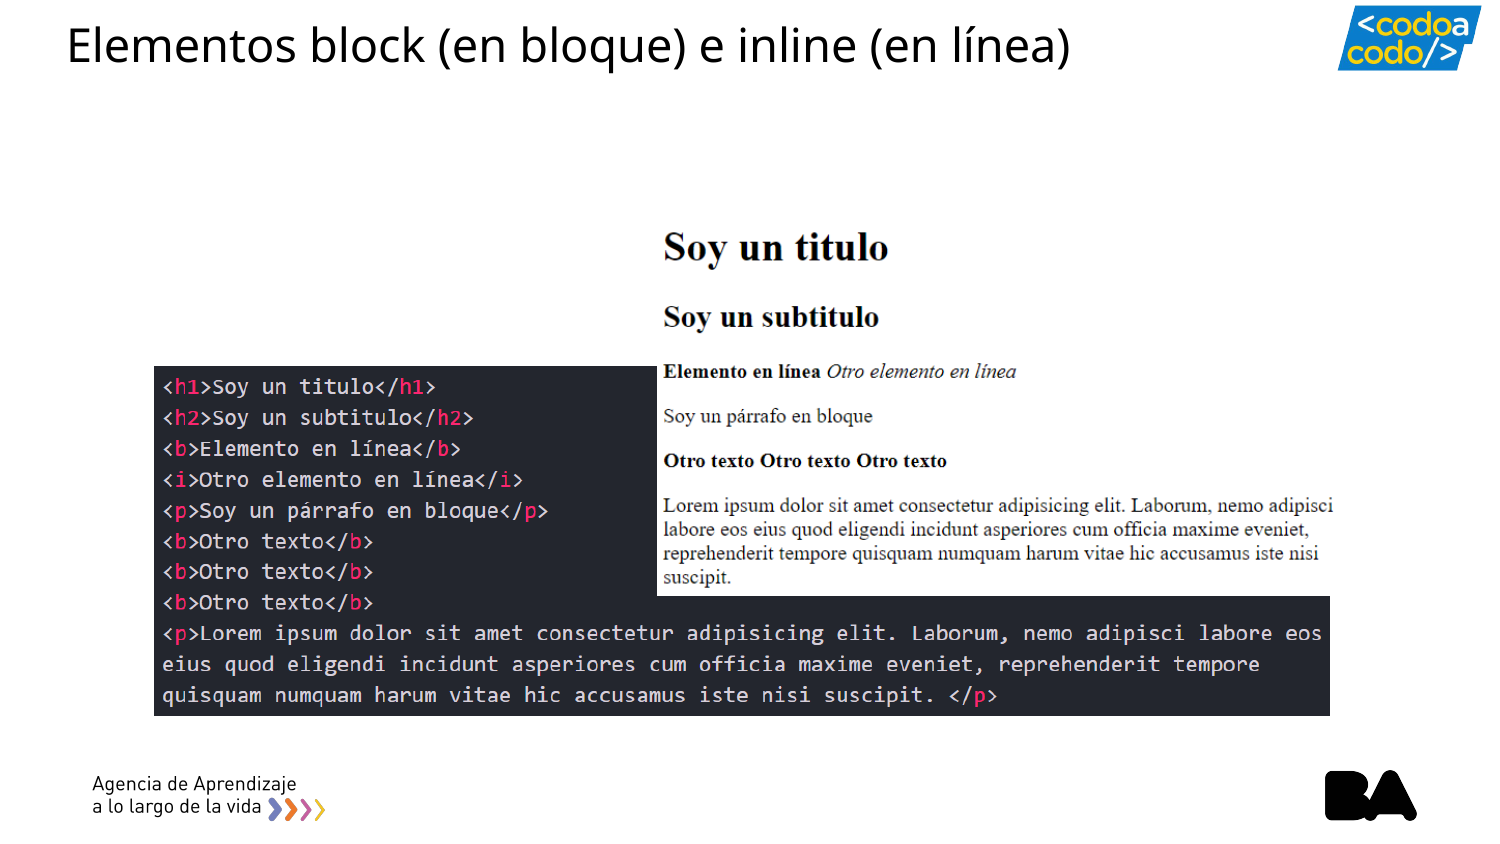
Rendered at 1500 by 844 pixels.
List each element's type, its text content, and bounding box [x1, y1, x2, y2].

picture [154, 222, 1341, 717]
title Elementos block (en bloque) e inline (en línea) [51, 0, 1323, 92]
picture [1325, 770, 1417, 821]
picture [70, 756, 344, 835]
picture [1337, 5, 1482, 71]
